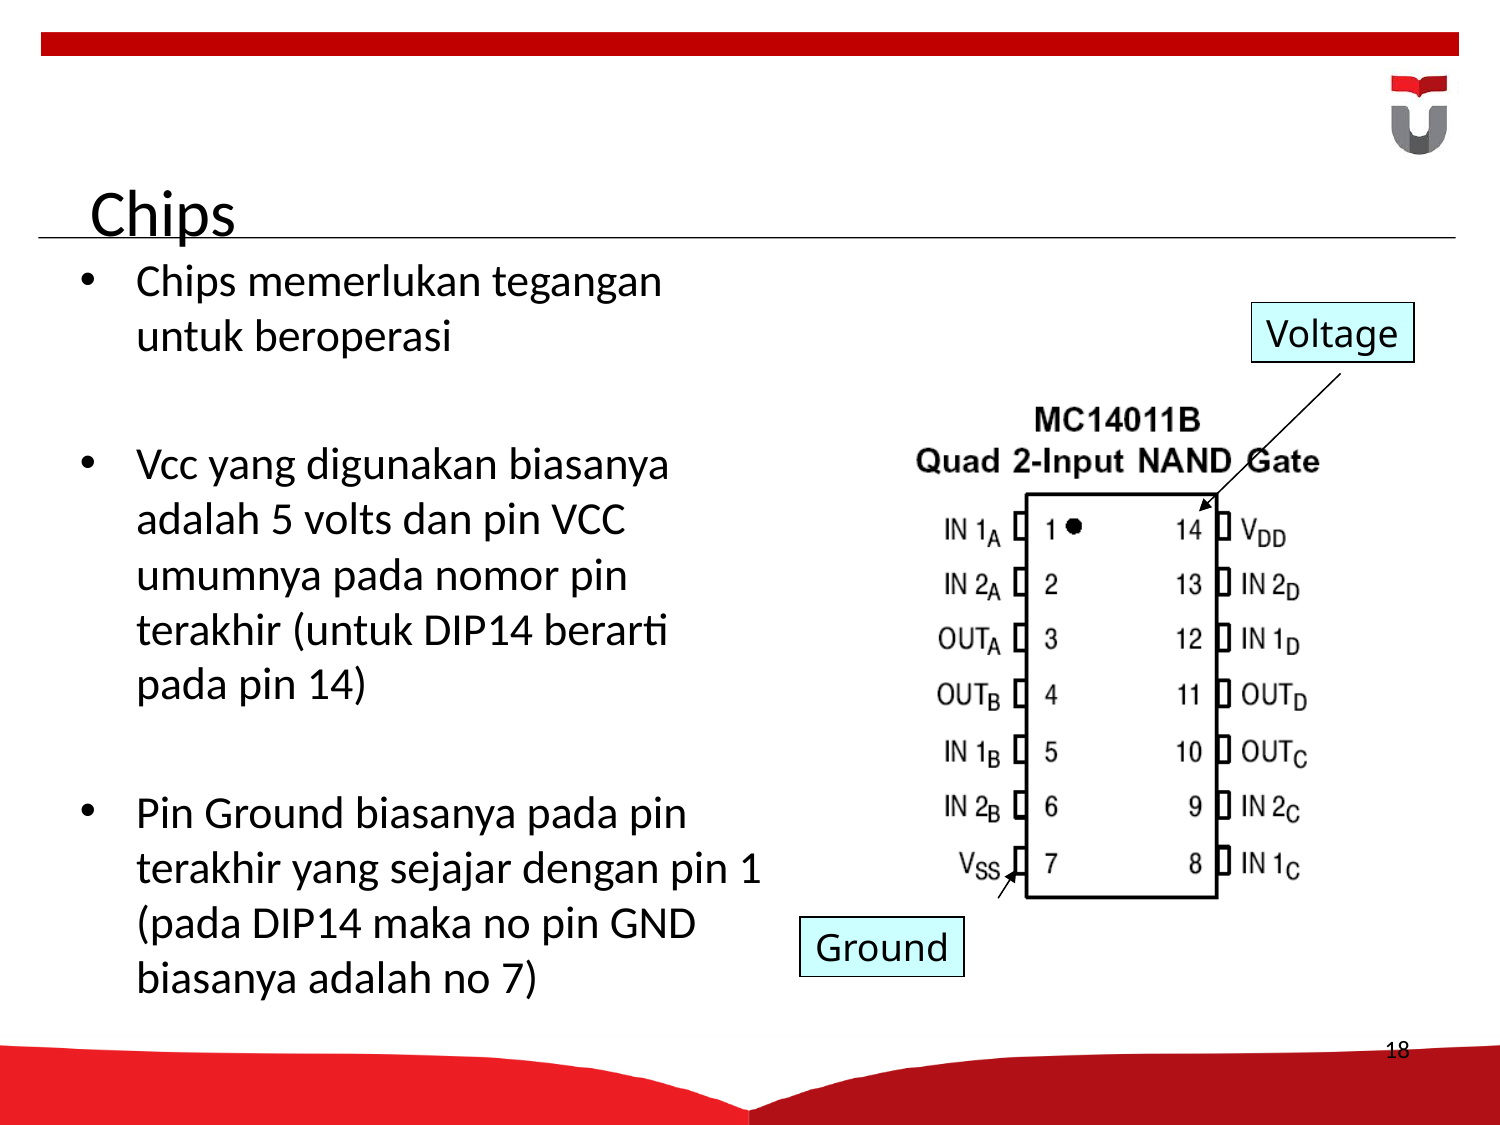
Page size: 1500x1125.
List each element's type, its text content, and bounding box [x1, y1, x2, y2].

picture [0, 1036, 1500, 1125]
slide_number 18 [1074, 1011, 1425, 1087]
text_box Voltage [1251, 302, 1415, 363]
list Chips memerlukan tegangan untuk beroperasi Vcc yang digunakan biasanya adalah 5 volts dan pin VCC umumnya pada nomor pin terakhir (untuk DIP14 berarti pada pin 14) Pin Ground biasanya pada pin terakhir yang sejajar dengan pin 1 (pada DIP14 maka no pin GND biasanya adalah no 7) [64, 243, 781, 1083]
text_box Ground [800, 916, 965, 977]
picture [1371, 56, 1459, 174]
title Chips [75, 116, 1425, 304]
picture [903, 396, 1338, 919]
